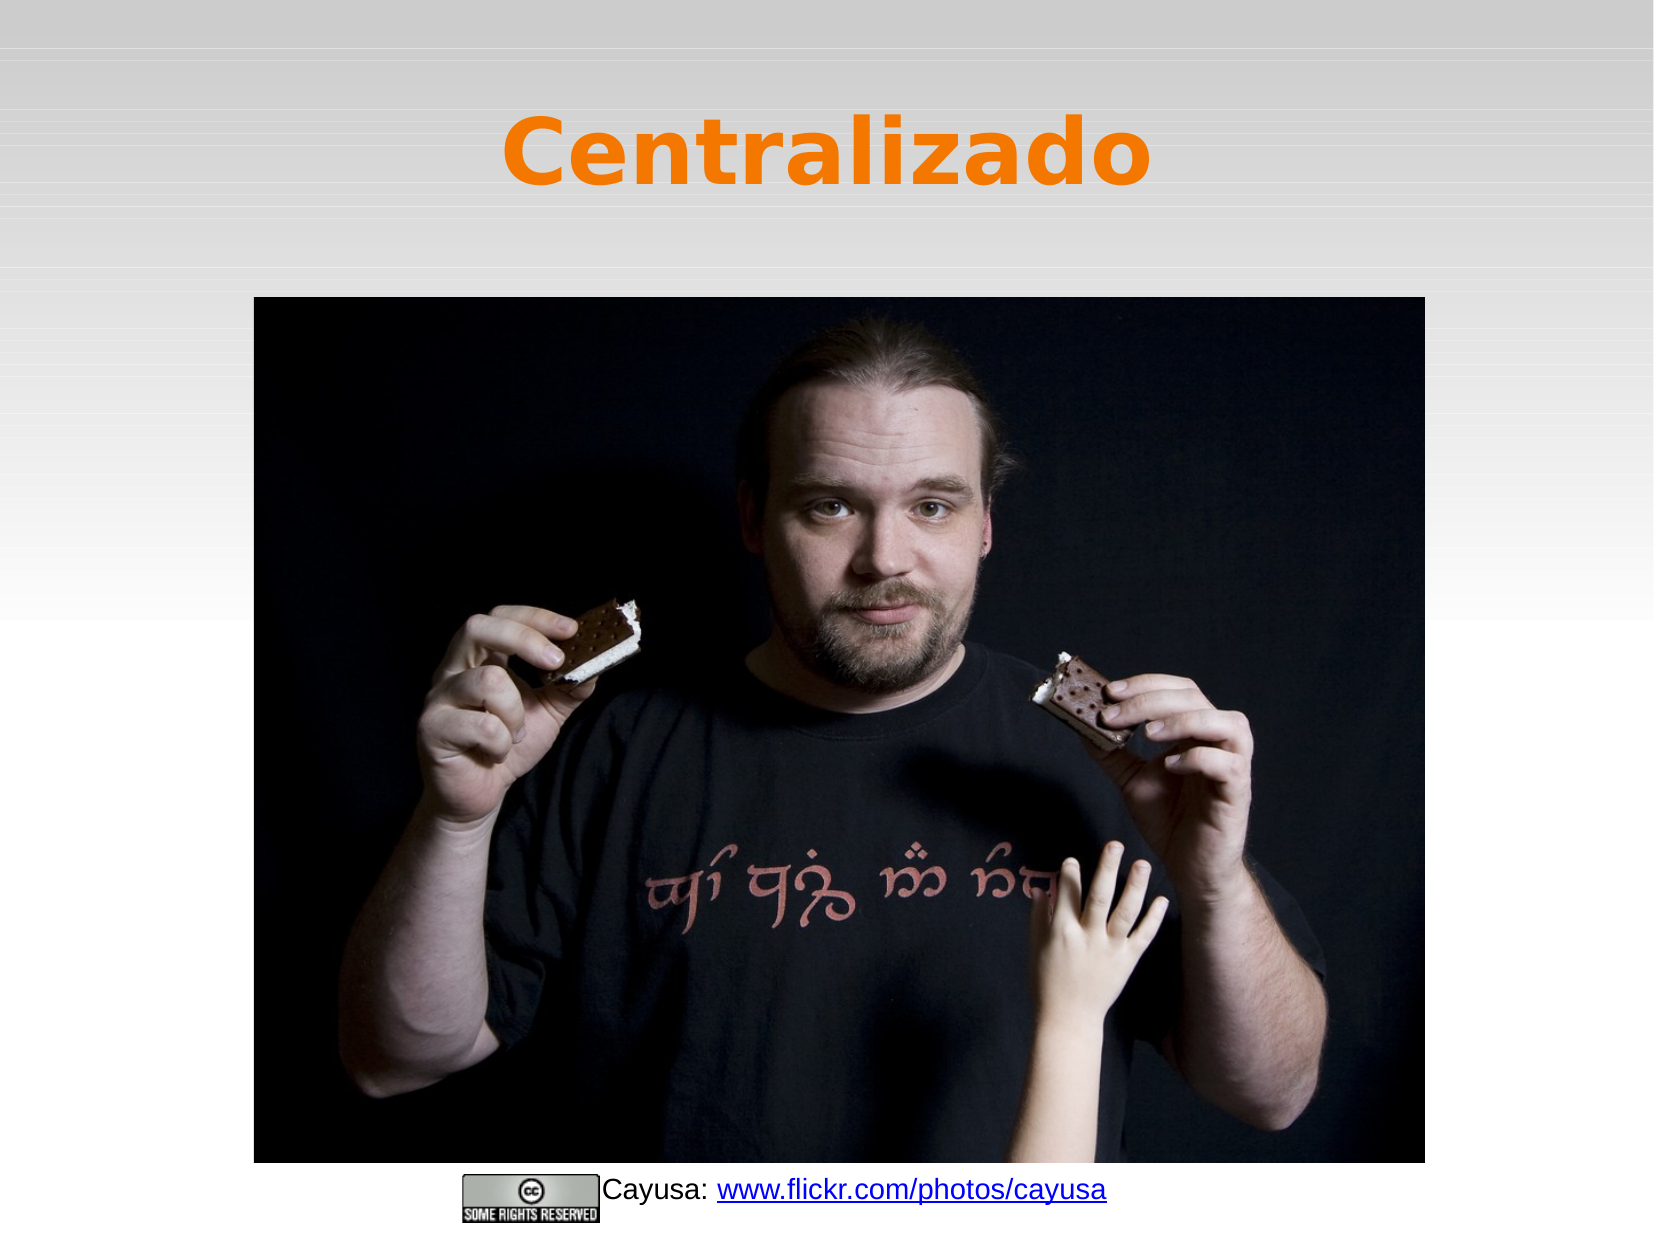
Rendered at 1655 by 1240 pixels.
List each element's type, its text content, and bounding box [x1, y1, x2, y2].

text_box Centralizado [498, 90, 1156, 203]
text_box [462, 1174, 600, 1223]
text_box [253, 297, 1425, 1163]
text_box Cayusa: www.flickr.com/photos/cayusa [599, 1168, 1114, 1206]
